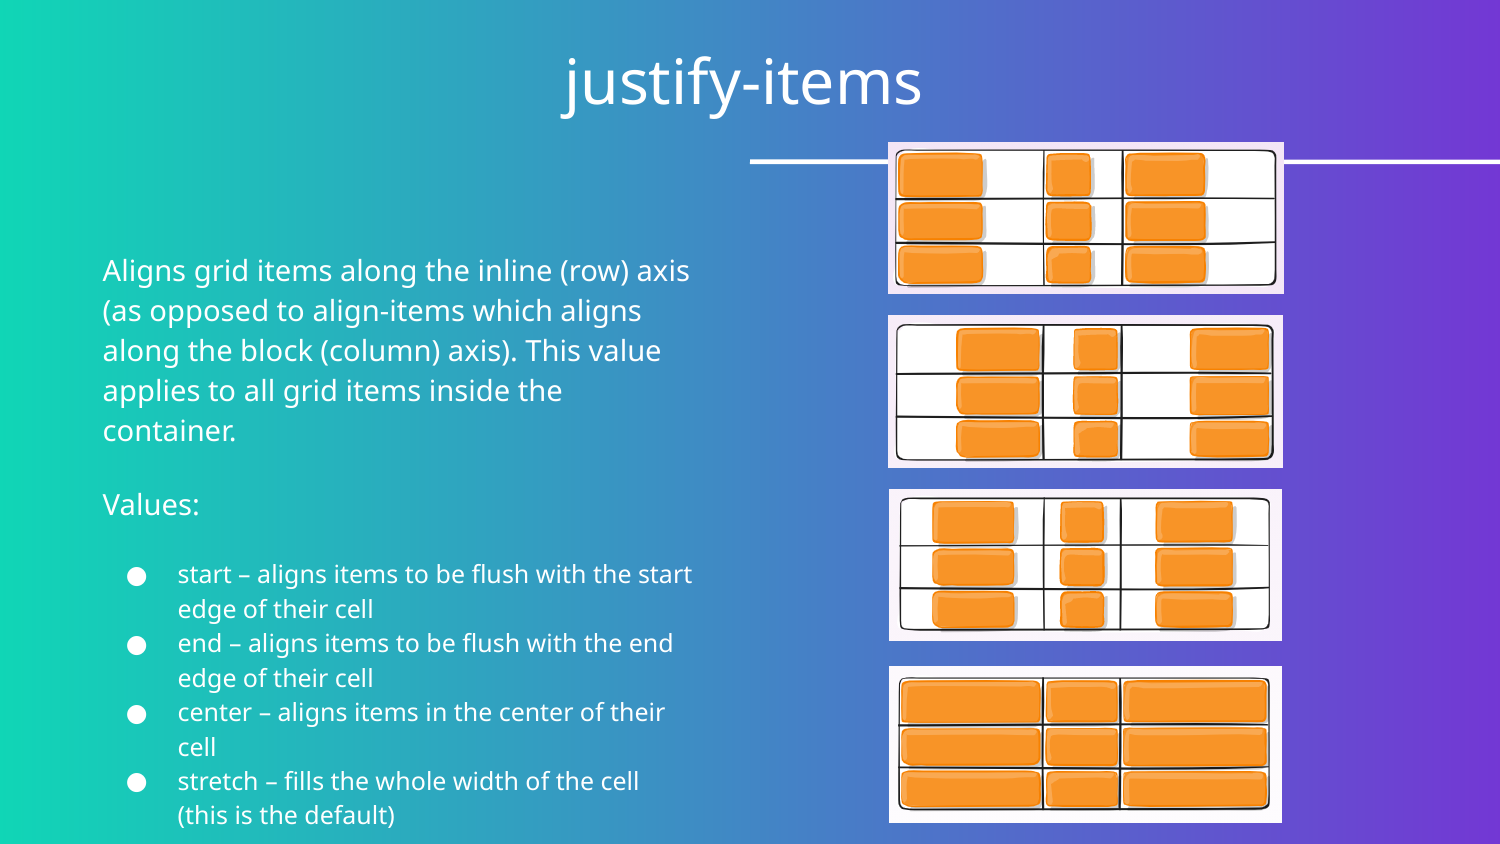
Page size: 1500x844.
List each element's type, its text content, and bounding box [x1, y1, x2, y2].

picture [888, 489, 1282, 641]
picture [888, 315, 1283, 468]
picture [888, 665, 1282, 824]
text_box justify-items [128, 22, 1360, 133]
picture [887, 142, 1285, 295]
text_box Aligns grid items along the inline (row) axis (as opposed to align-items which aligns along the block (column) axis). This value applies to all grid items inside the container. Values: start – aligns items to be flush with the start edge of their cell end – aligns items to be flush with the end edge of their cell center – aligns items in the center of their cell stretch – fills the whole width of the cell (this is the default) [87, 231, 712, 760]
